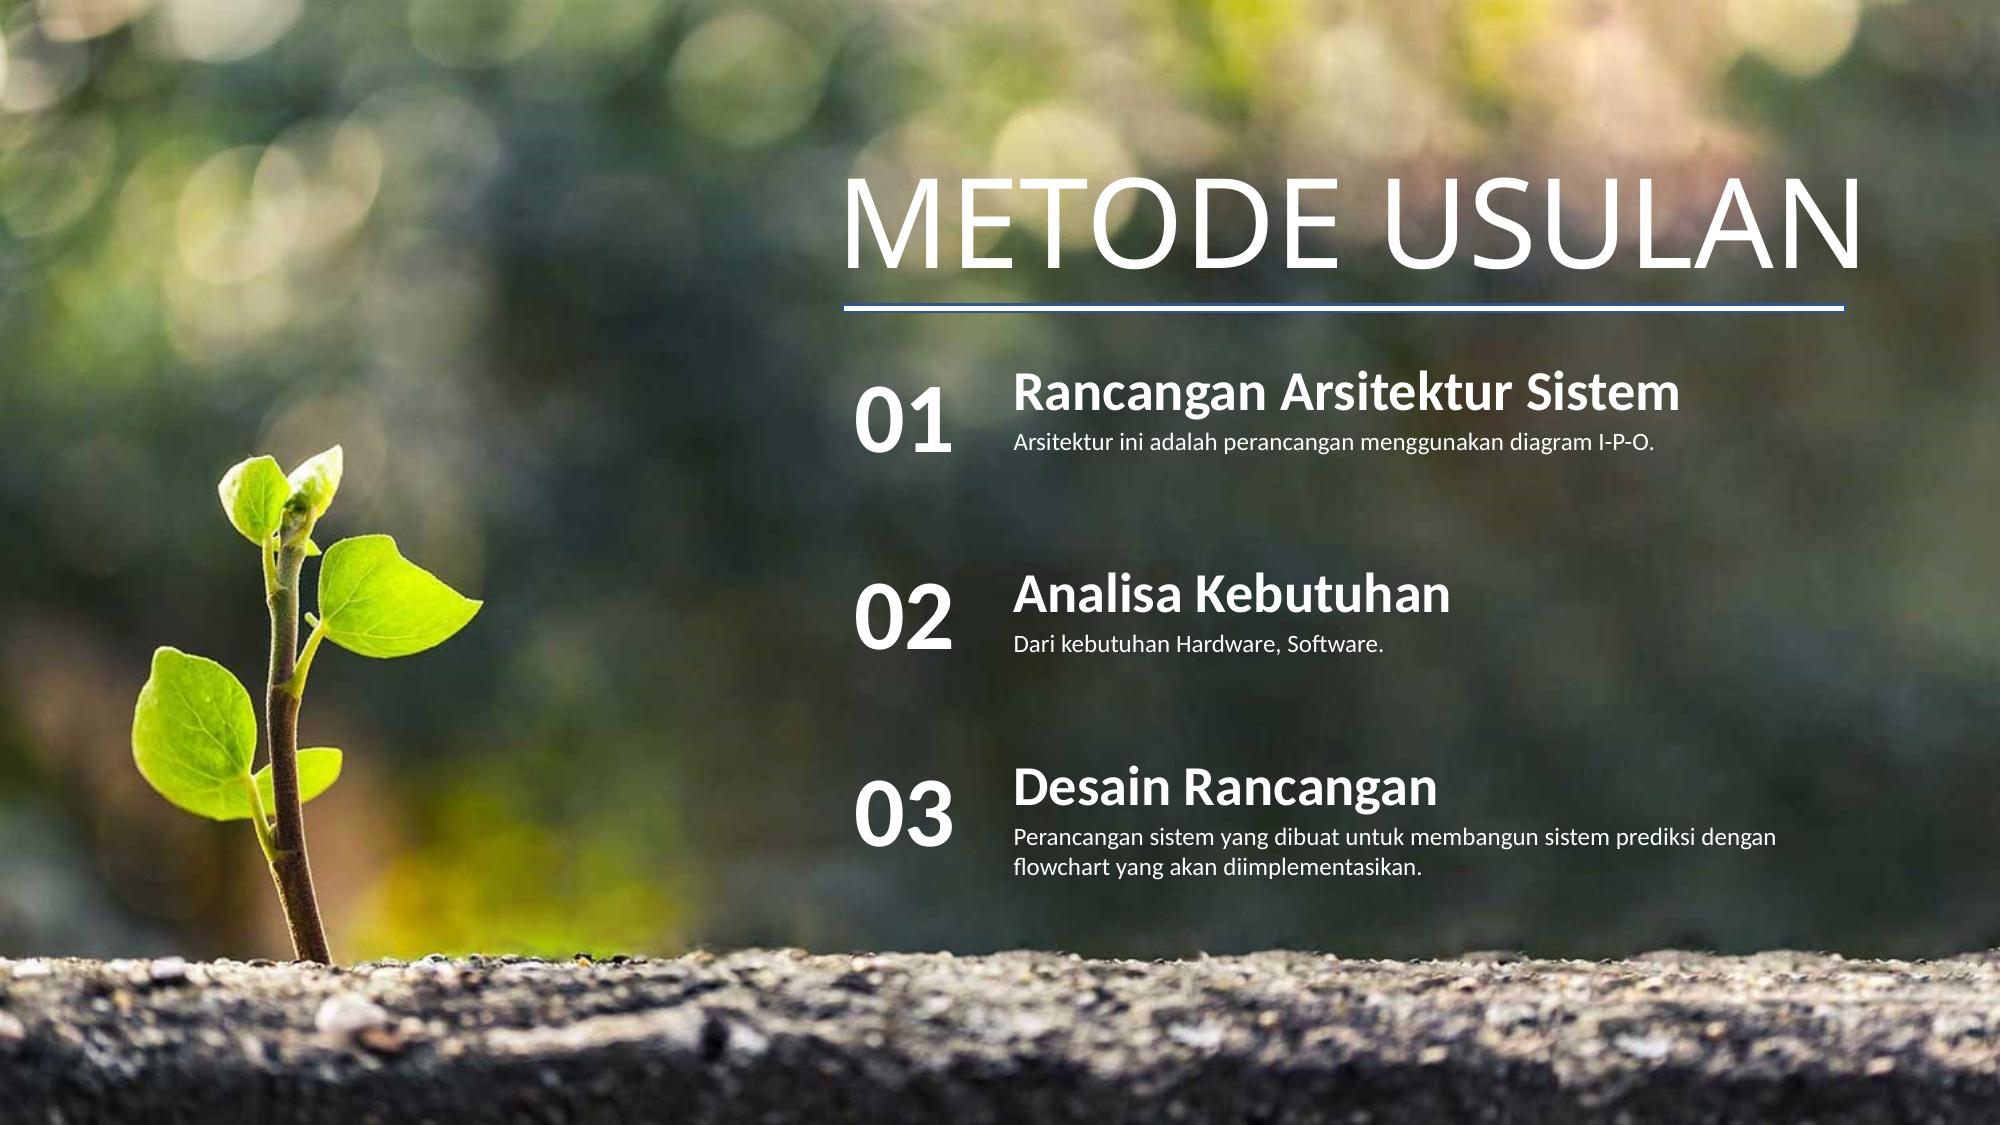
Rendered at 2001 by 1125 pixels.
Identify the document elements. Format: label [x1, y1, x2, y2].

picture [0, 0, 2000, 1125]
text_box [824, 344, 1846, 890]
